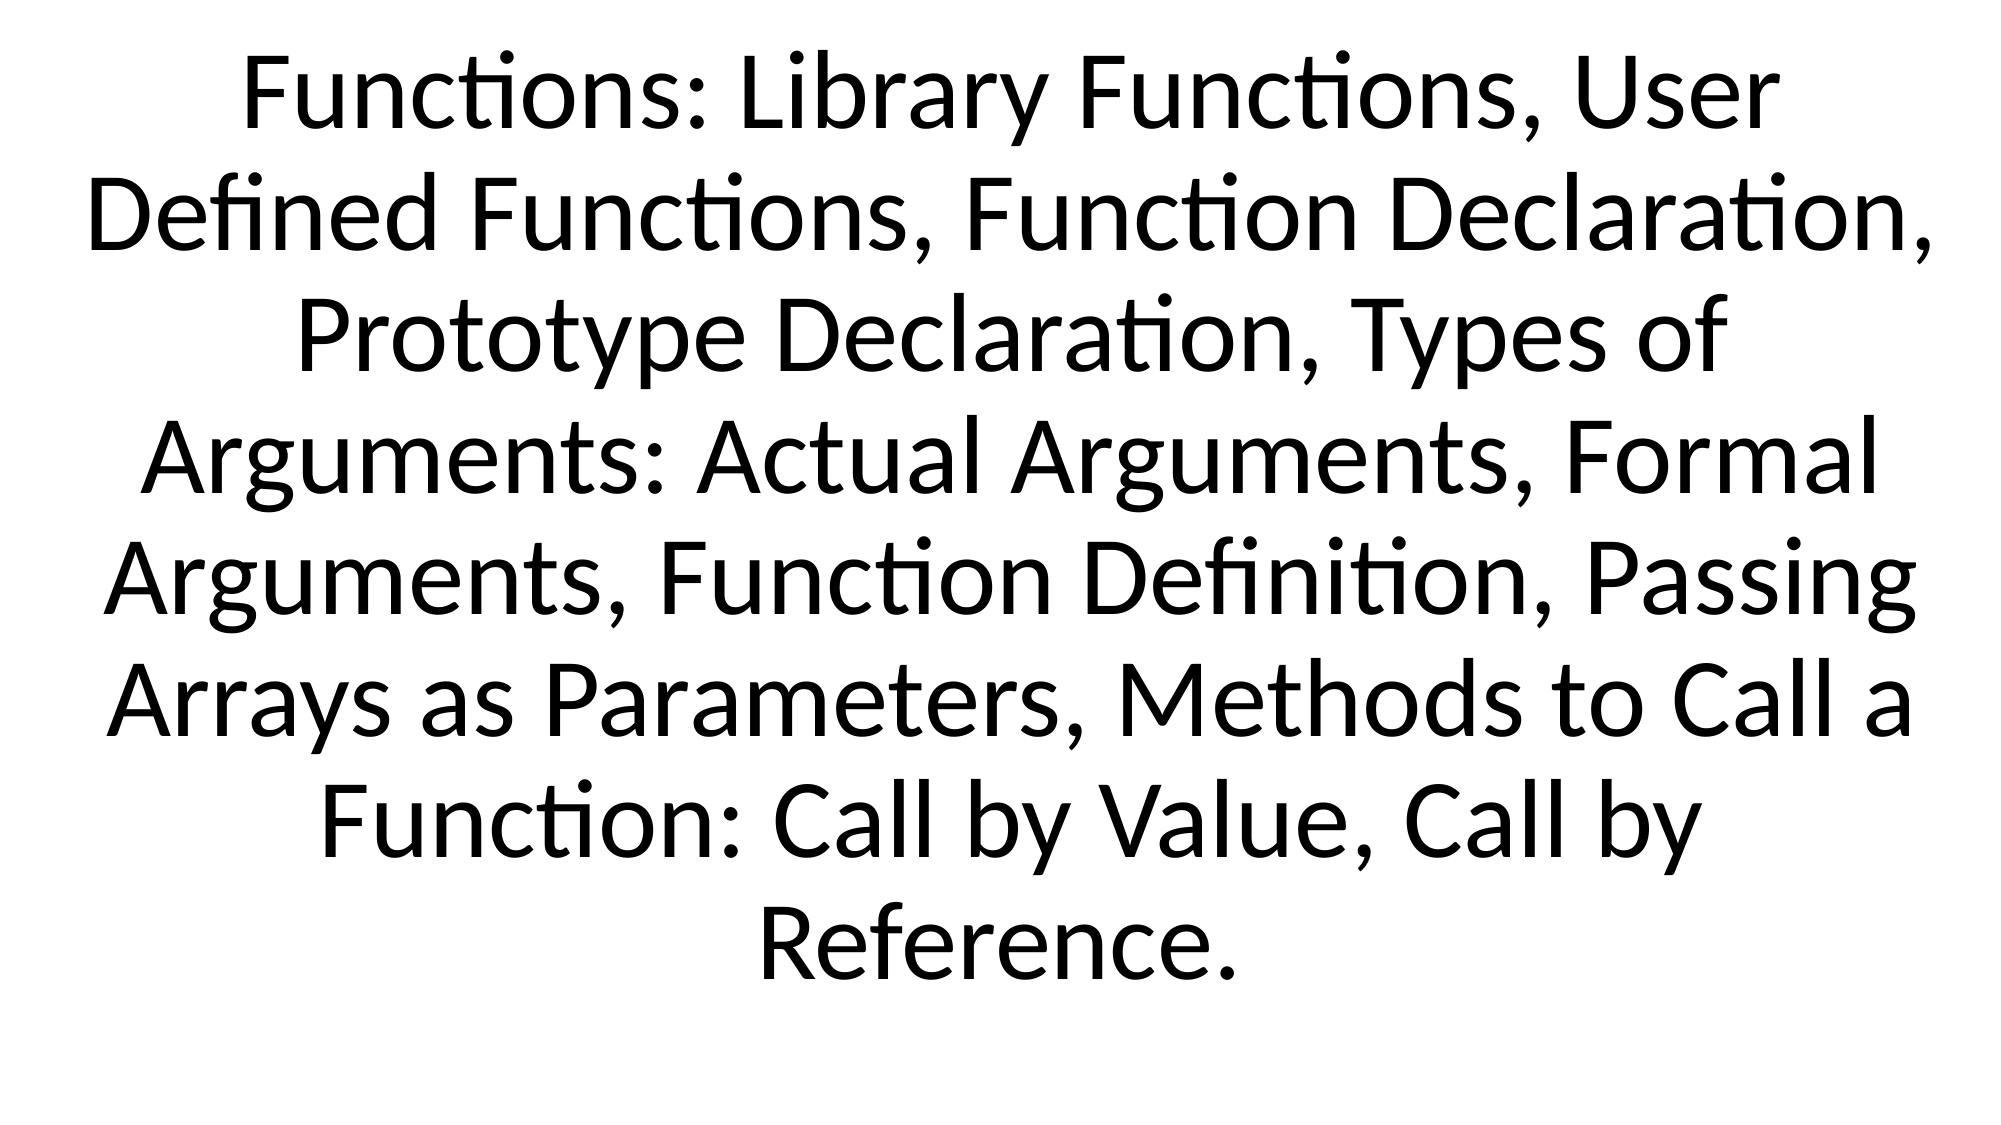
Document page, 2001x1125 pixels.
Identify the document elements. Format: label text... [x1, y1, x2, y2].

subtitle Functions: Library Functions, User Defined Functions, Function Declaration, Prototype Declaration, Types of Arguments: Actual Arguments, Formal Arguments, Function Definition, Passing Arrays as Parameters, Methods to Call a Function: Call by Value, Call by Reference. [64, 24, 1960, 1063]
